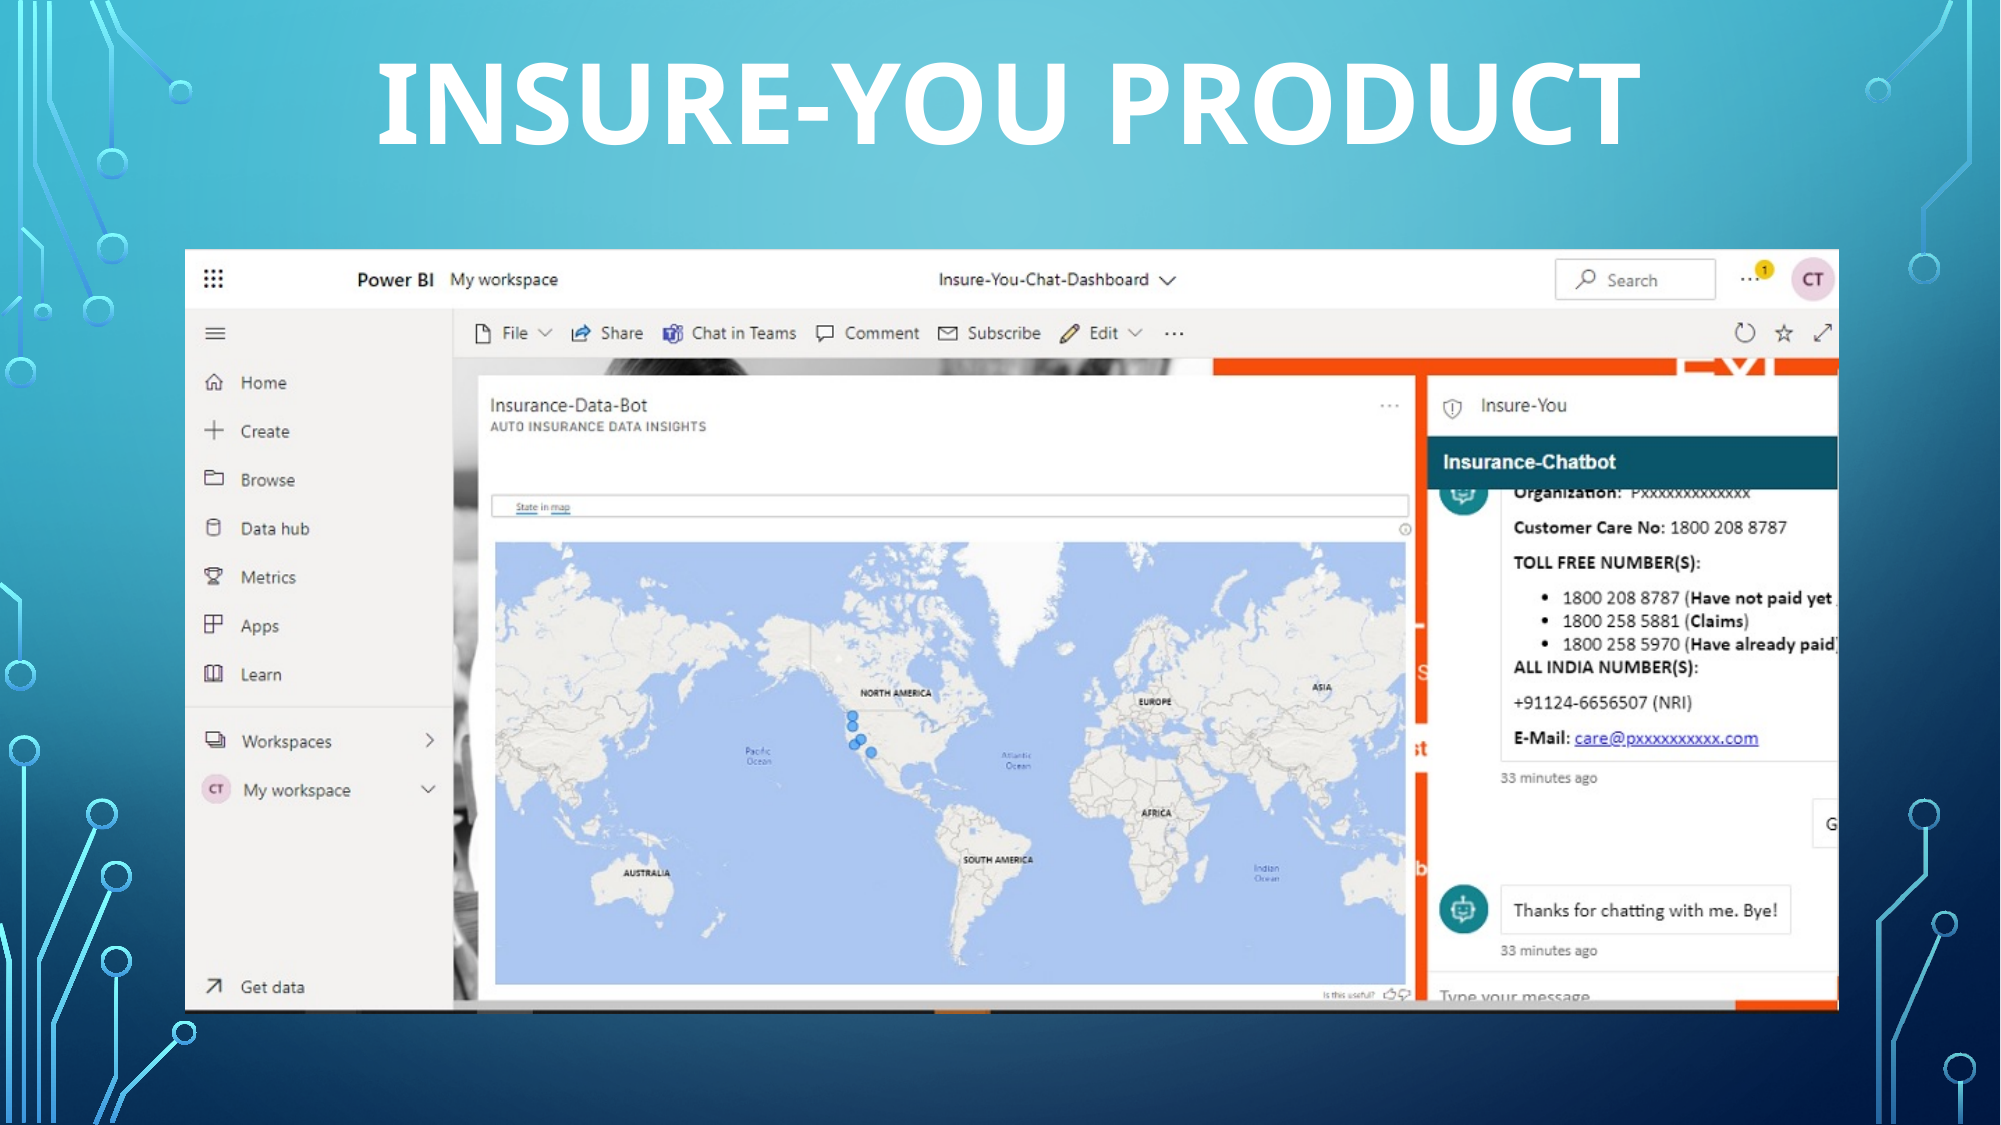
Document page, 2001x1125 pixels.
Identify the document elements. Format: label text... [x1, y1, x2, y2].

title INSURE-YOU PRODUCT [361, 0, 2000, 218]
picture [185, 248, 1839, 1015]
